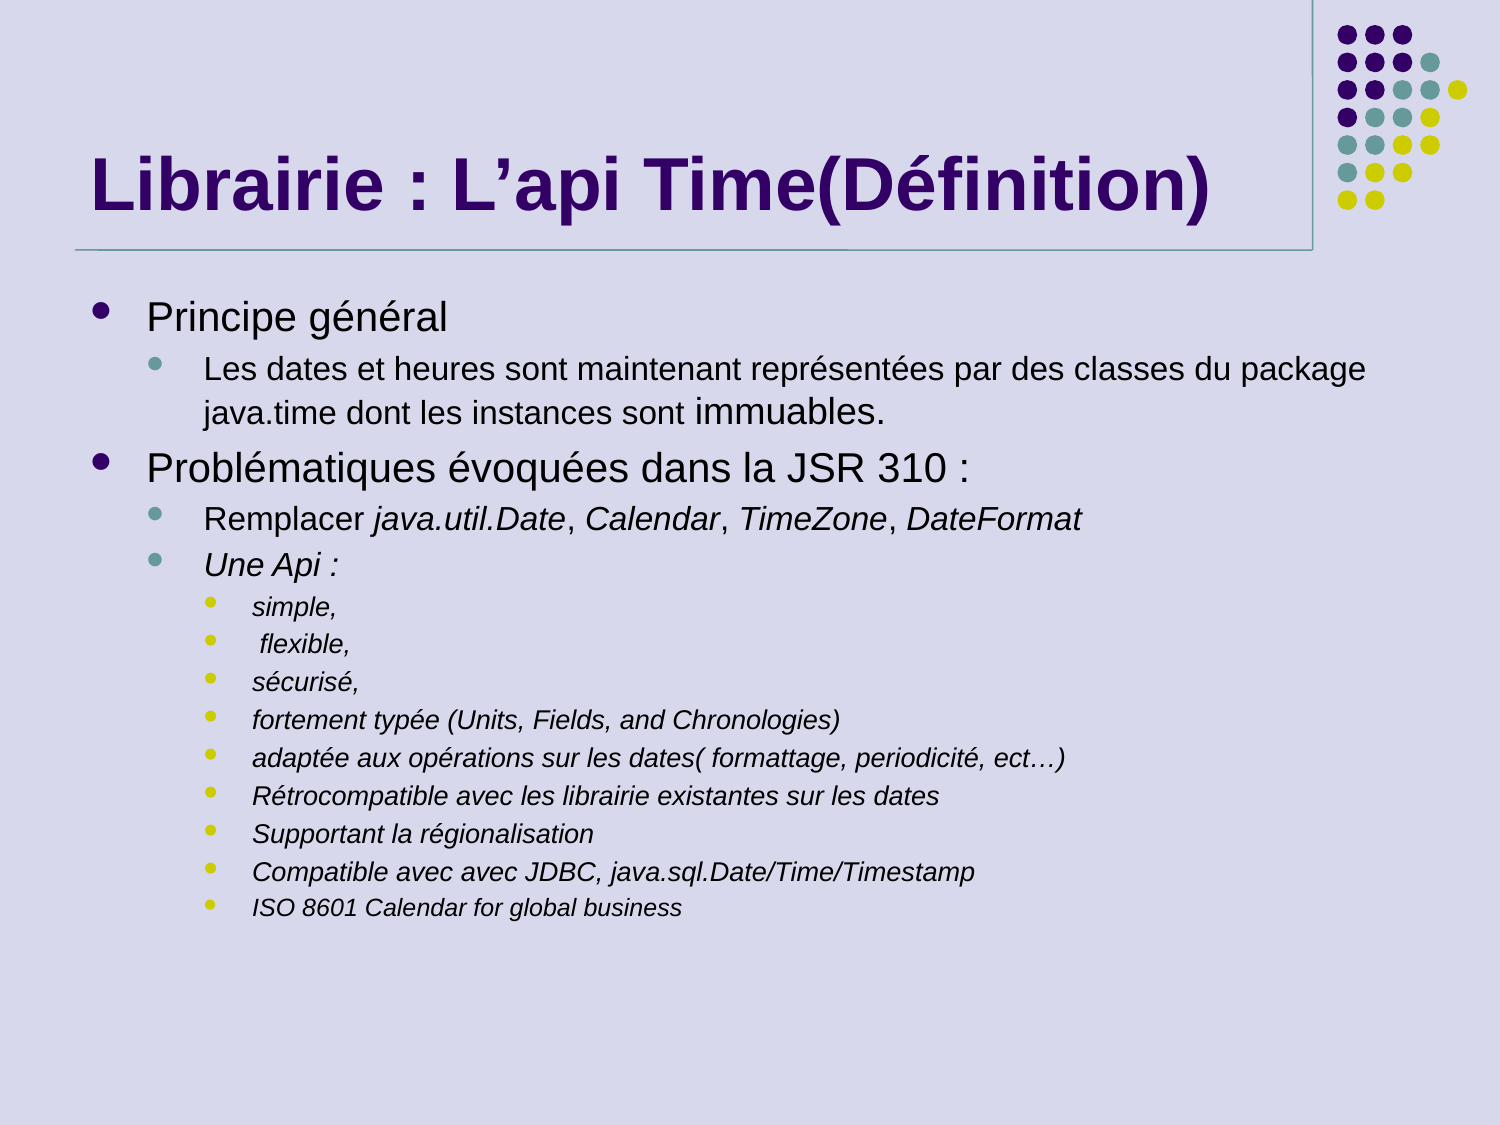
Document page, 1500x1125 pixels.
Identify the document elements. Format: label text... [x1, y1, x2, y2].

list Principe général Les dates et heures sont maintenant représentées par des classes du package java.time dont les instances sont immuables. Problématiques évoquées dans la JSR 310 : Remplacer java.util.Date, Calendar, TimeZone, DateFormat Une Api : simple, flexible, sécurisé, fortement typée (Units, Fields, and Chronologies) adaptée aux opérations sur les dates( formattage, periodicité, ect…) Rétrocompatible avec les librairie existantes sur les dates Supportant la régionalisation Compatible avec avec JDBC, java.sql.Date/Time/Timestamp ISO 8601 Calendar for global business [75, 282, 1425, 1006]
title Librairie : L’api Time(Définition) [75, 20, 1313, 233]
